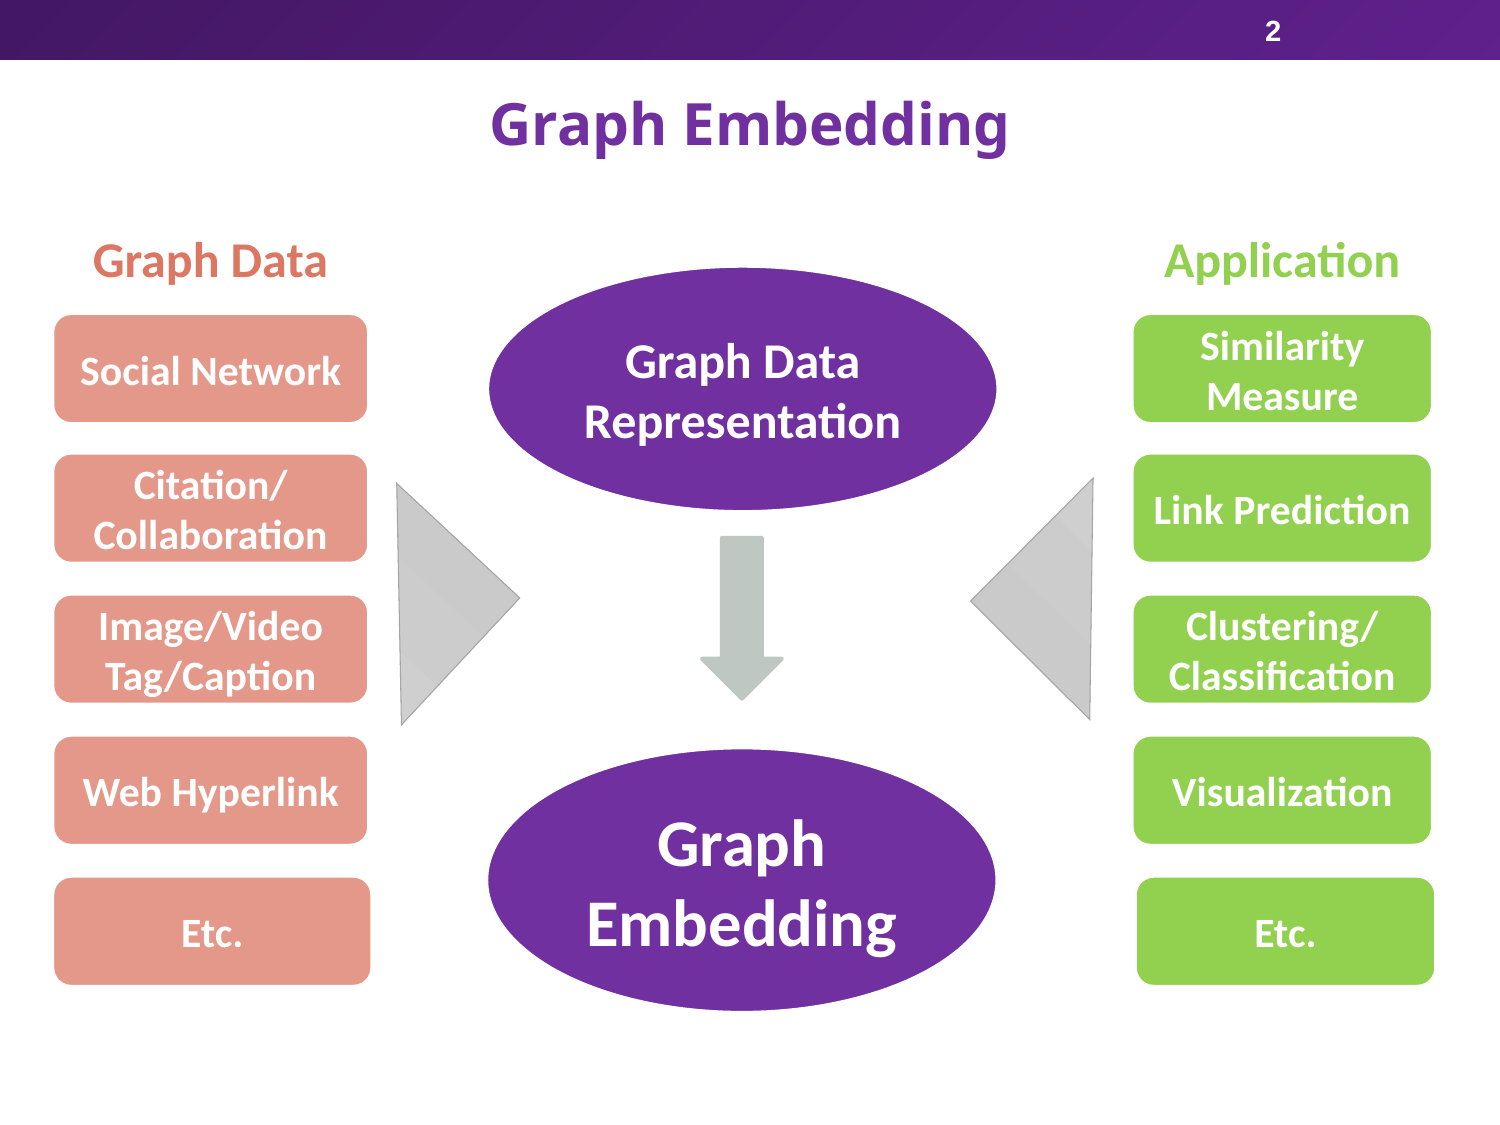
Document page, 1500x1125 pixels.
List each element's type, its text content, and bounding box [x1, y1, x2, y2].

text_box Clustering/ Classification [1131, 594, 1433, 705]
text_box Graph Embedding [486, 747, 998, 1013]
text_box Graph Data Representation [487, 266, 998, 512]
text_box Citation/ Collaboration [52, 453, 369, 564]
text_box Graph Data [77, 219, 344, 295]
text_box Social Network [52, 313, 369, 424]
text_box Application [1149, 219, 1416, 295]
text_box Etc. [1135, 876, 1436, 987]
text_box Web Hyperlink [52, 735, 369, 846]
text_box [700, 535, 784, 701]
text_box Visualization [1131, 735, 1433, 846]
text_box Similarity Measure [1131, 313, 1433, 424]
slide_number 2 [1250, 3, 1425, 57]
text_box Image/Video Tag/Caption [52, 594, 369, 705]
text_box Etc. [52, 876, 372, 987]
text_box [970, 478, 1094, 720]
text_box Graph Embedding [103, 18, 1397, 236]
text_box [396, 483, 520, 725]
text_box Link Prediction [1131, 453, 1433, 564]
